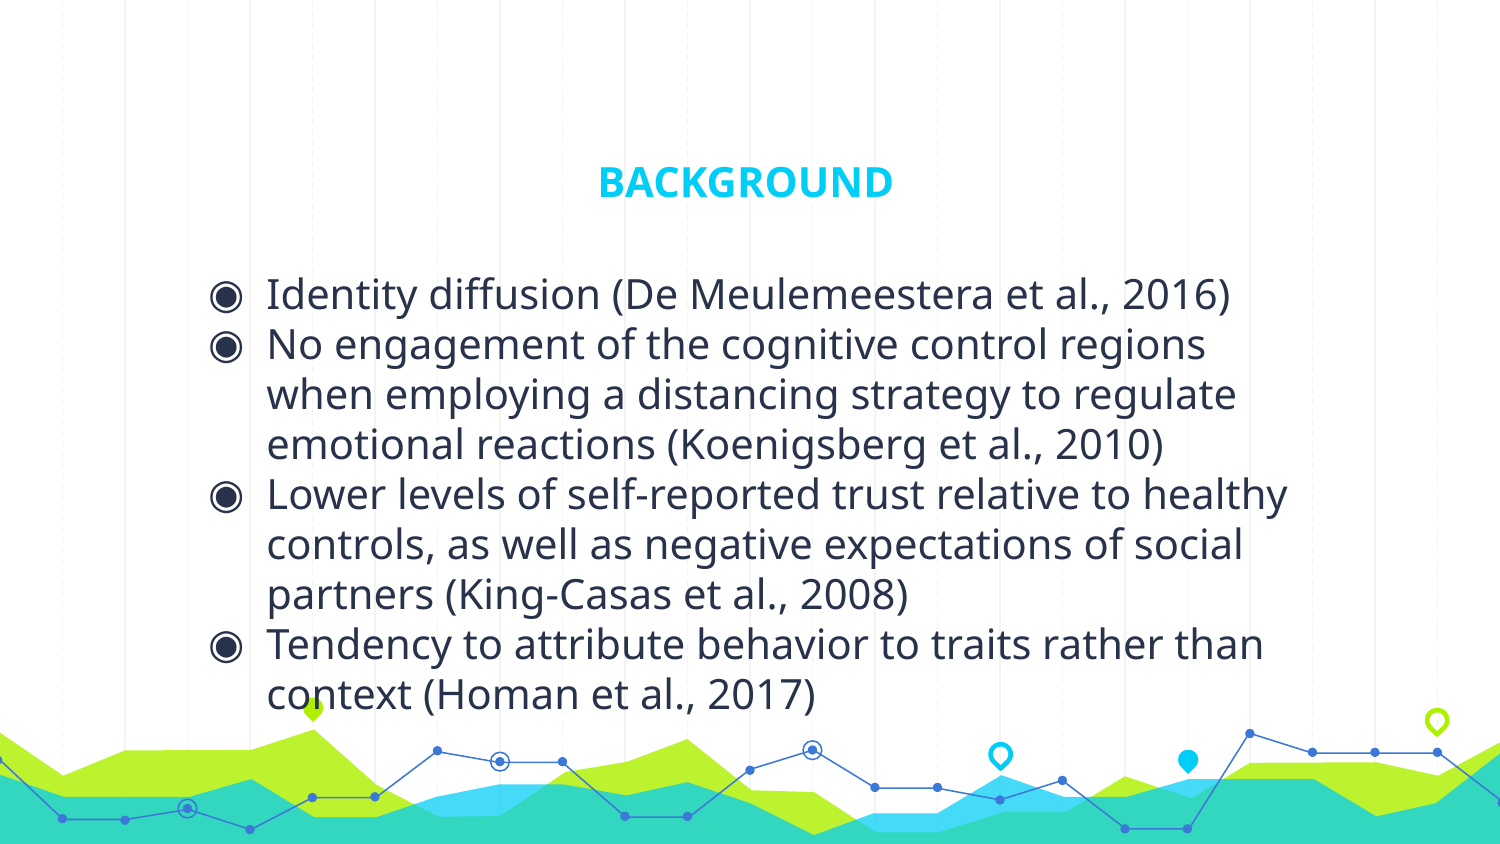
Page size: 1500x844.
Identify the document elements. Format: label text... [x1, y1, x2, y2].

title BACKGROUND [171, 103, 1320, 222]
list Identity diffusion (De Meulemeestera et al., 2016) No engagement of the cognitive control regions when employing a distancing strategy to regulate emotional reactions (Koenigsberg et al., 2010) Lower levels of self-reported trust relative to healthy controls, as well as negative expectations of social partners (King-Casas et al., 2008) Tendency to attribute behavior to traits rather than context (Homan et al., 2017) [176, 252, 1325, 568]
